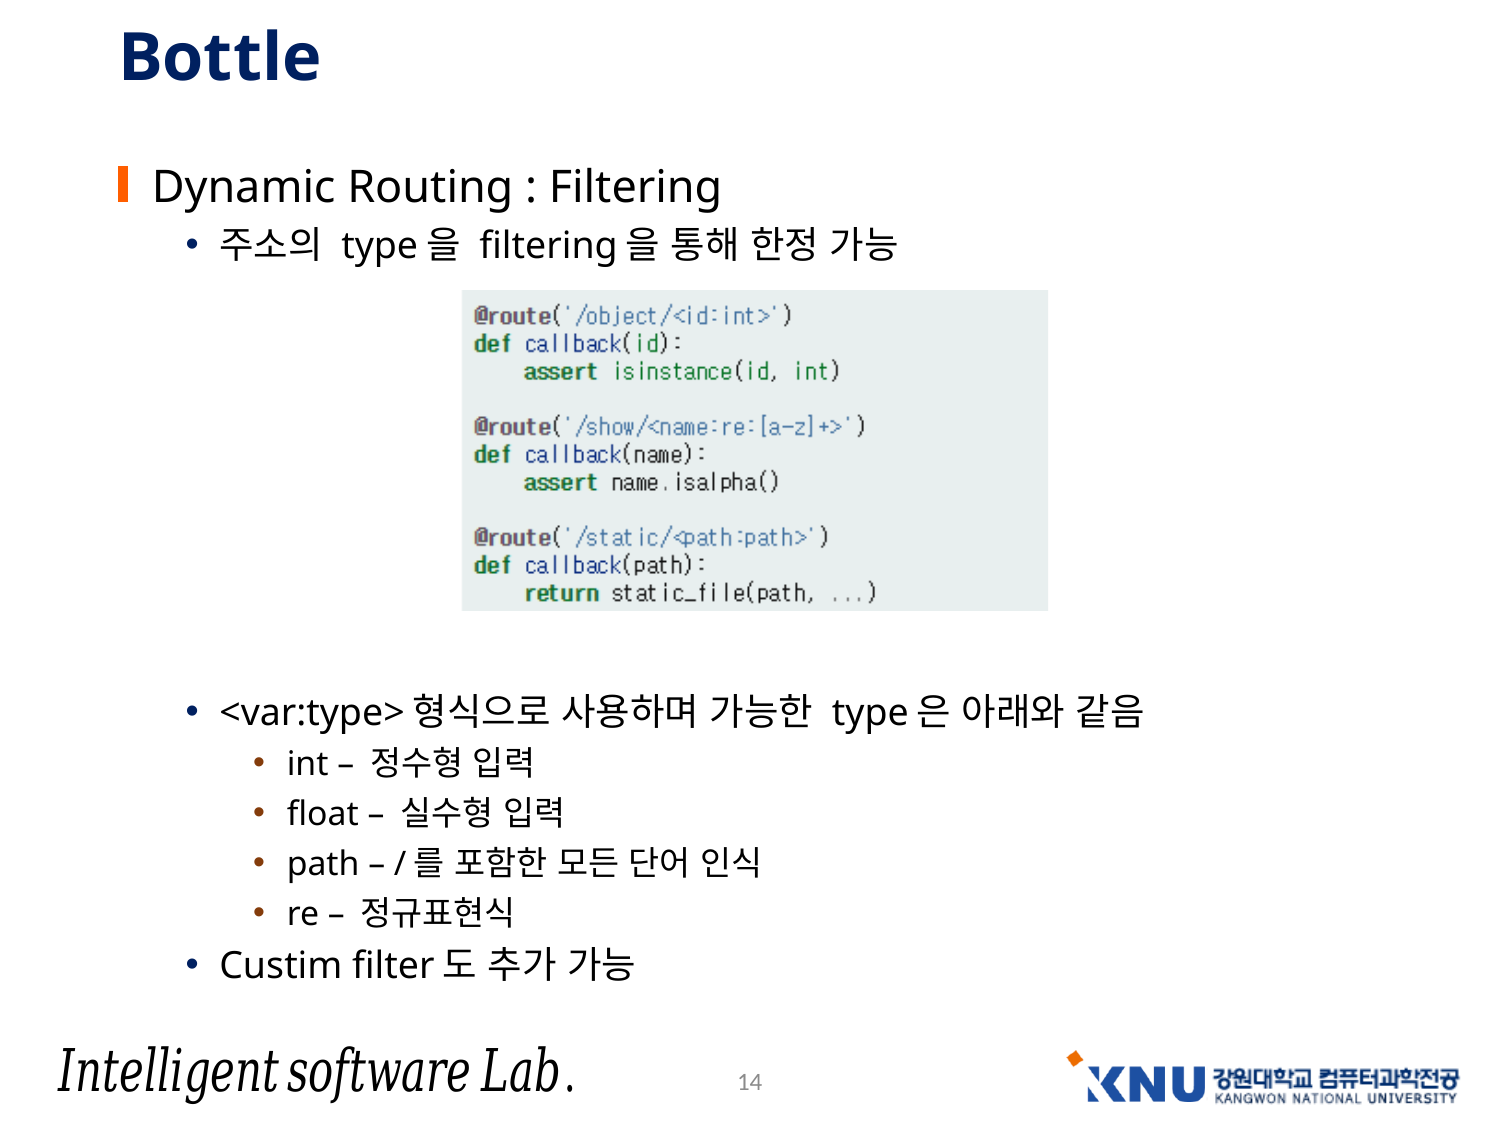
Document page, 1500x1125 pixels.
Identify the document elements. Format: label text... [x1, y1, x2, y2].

picture [451, 290, 1049, 611]
list Dynamic Routing : Filtering 주소의 type을 filtering을 통해 한정 가능 <var:type>형식으로 사용하며 가능한 type은 아래와 같음 int – 정수형 입력 float – 실수형 입력 path – /를 포함한 모든 단어 인식 re – 정규표현식 Custim filter도 추가 가능 [103, 149, 1397, 1002]
picture [1066, 1050, 1205, 1102]
picture [1206, 1063, 1468, 1106]
title Bottle [103, 15, 1397, 101]
picture [118, 166, 128, 202]
